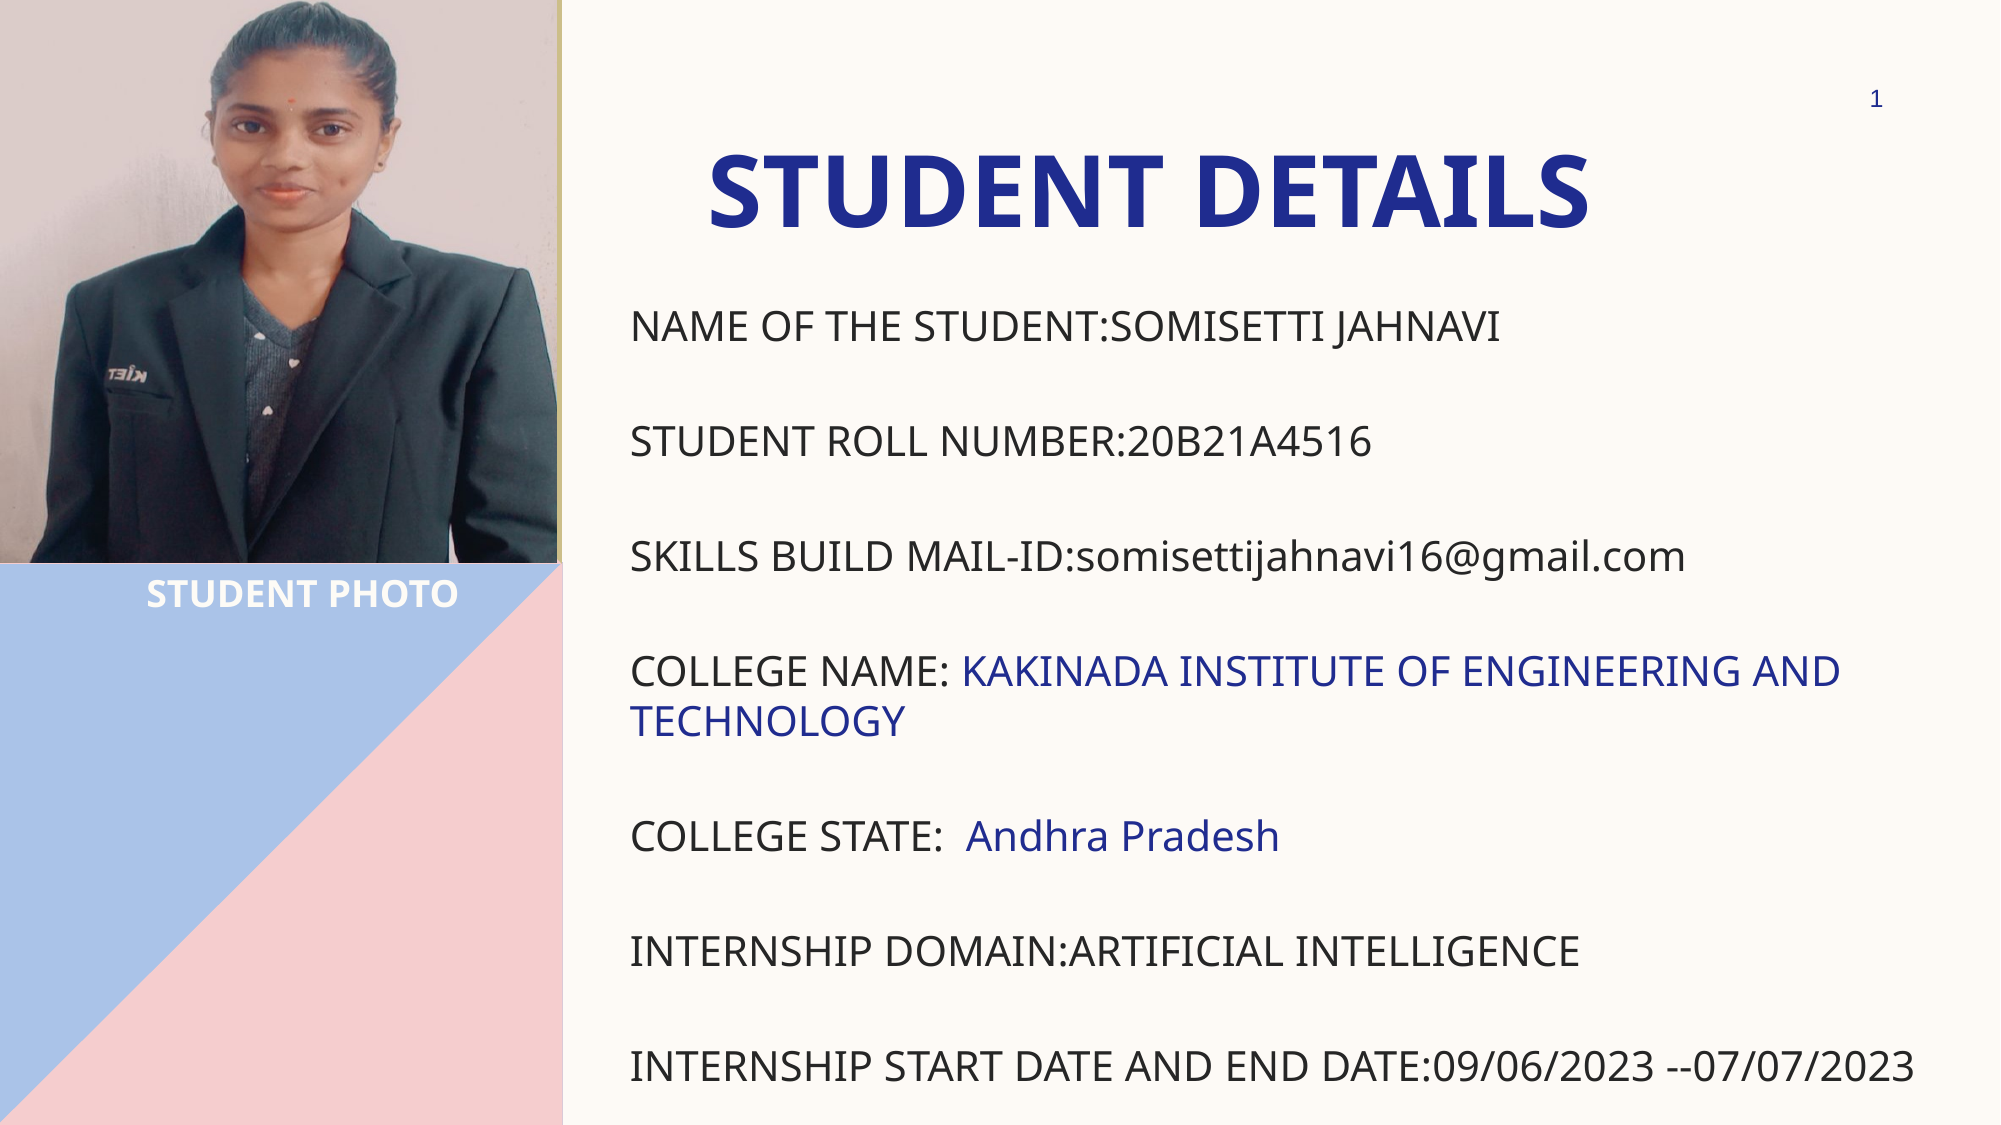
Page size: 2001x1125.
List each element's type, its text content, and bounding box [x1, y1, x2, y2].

slide_number 1 [1795, 75, 1958, 120]
picture [0, 0, 557, 563]
text_box STUDENT PHOTO [63, 563, 515, 623]
list NAME OF THE STUDENT:SOMISETTI JAHNAVI STUDENT ROLL NUMBER:20B21A4516 SKILLS BUILD MAIL-ID:somisettijahnavi16@gmail.com COLLEGE NAME: KAKINADA INSTITUTE OF ENGINEERING AND TECHNOLOGY COLLEGE STATE: Andhra Pradesh INTERNSHIP DOMAIN:ARTIFICIAL INTELLIGENCE INTERNSHIP START DATE AND END DATE:09/06/2023 --07/07/2023 [614, 292, 2000, 1106]
title STUDENT DETAILS [693, 120, 1803, 292]
